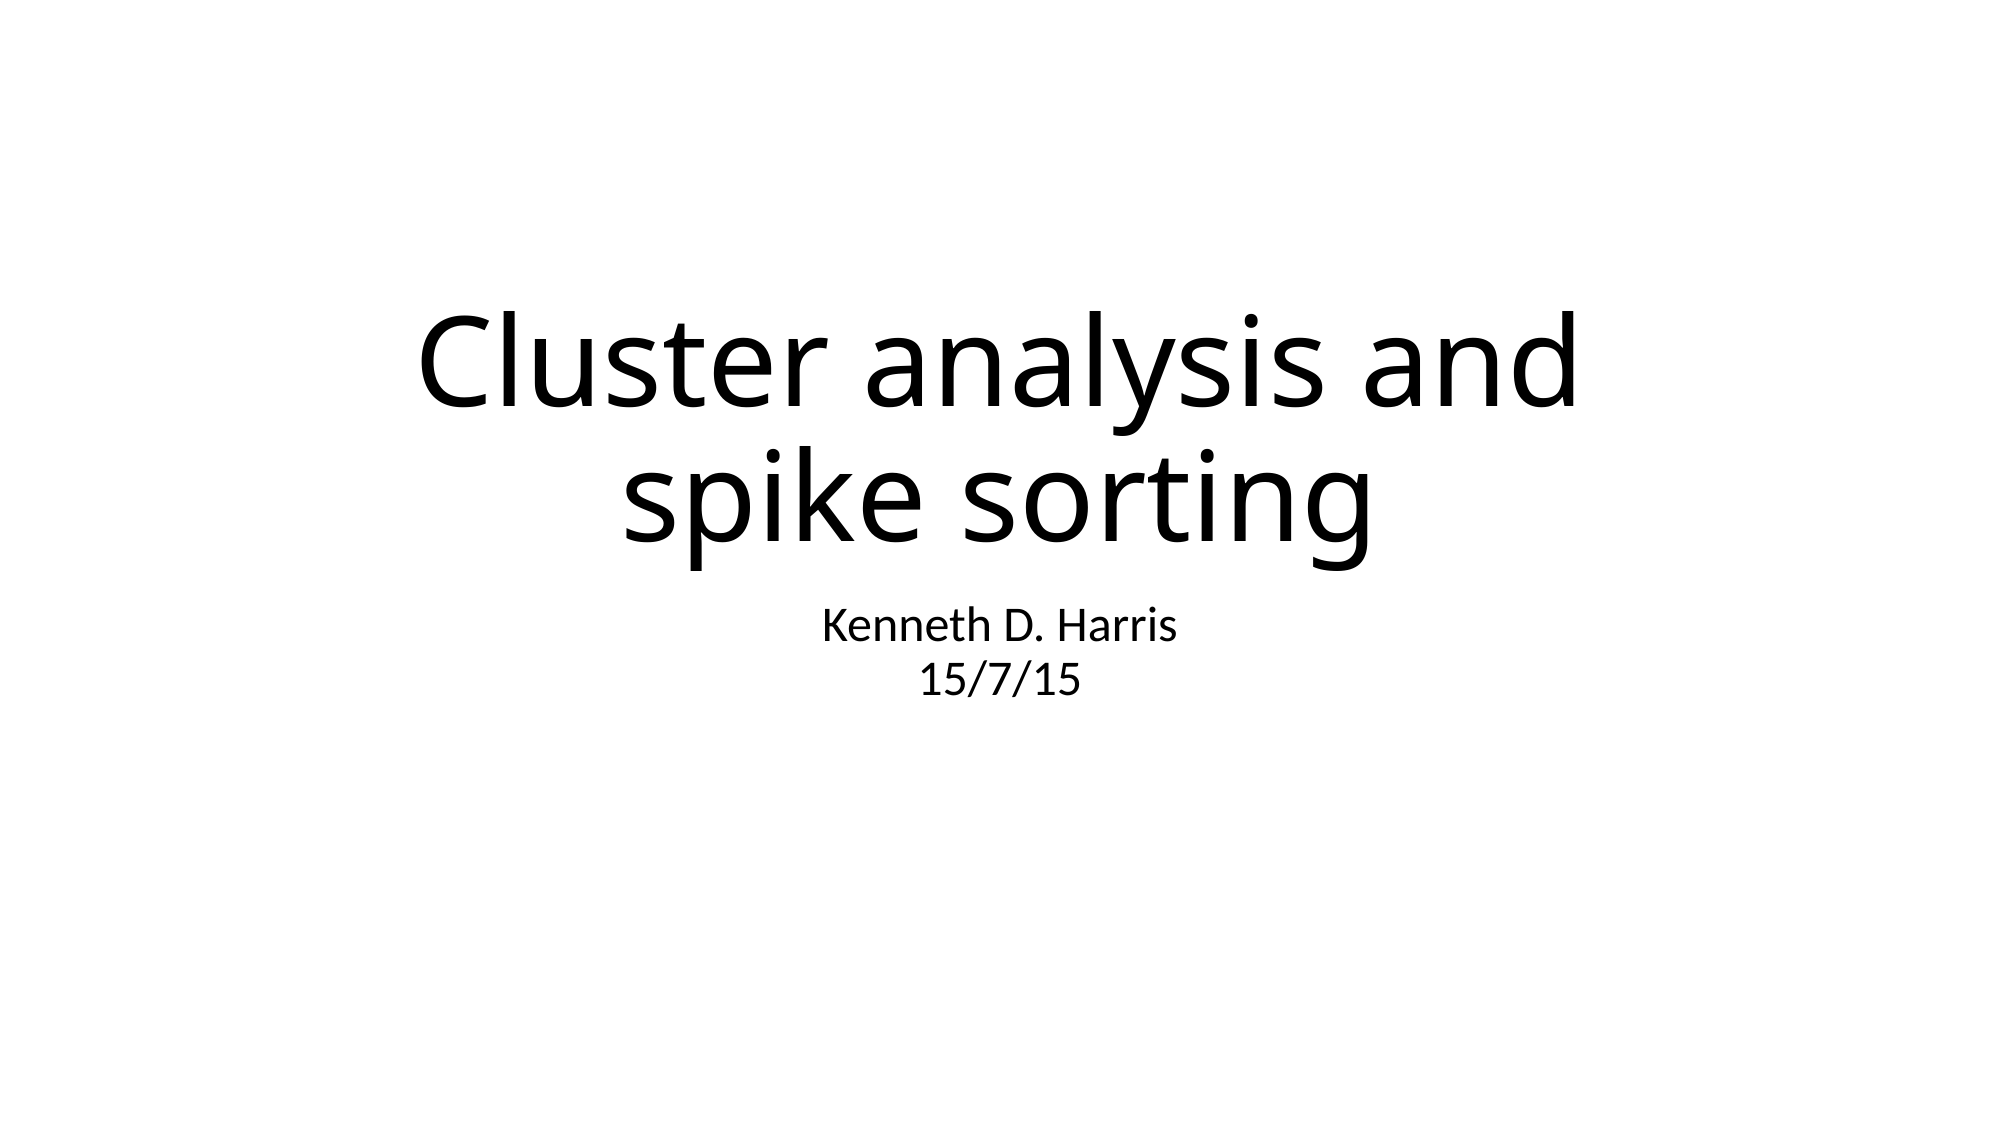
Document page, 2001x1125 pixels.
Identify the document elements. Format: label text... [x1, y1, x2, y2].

subtitle Kenneth D. Harris 15/7/15 [249, 590, 1750, 863]
title Cluster analysis and spike sorting [249, 184, 1750, 576]
